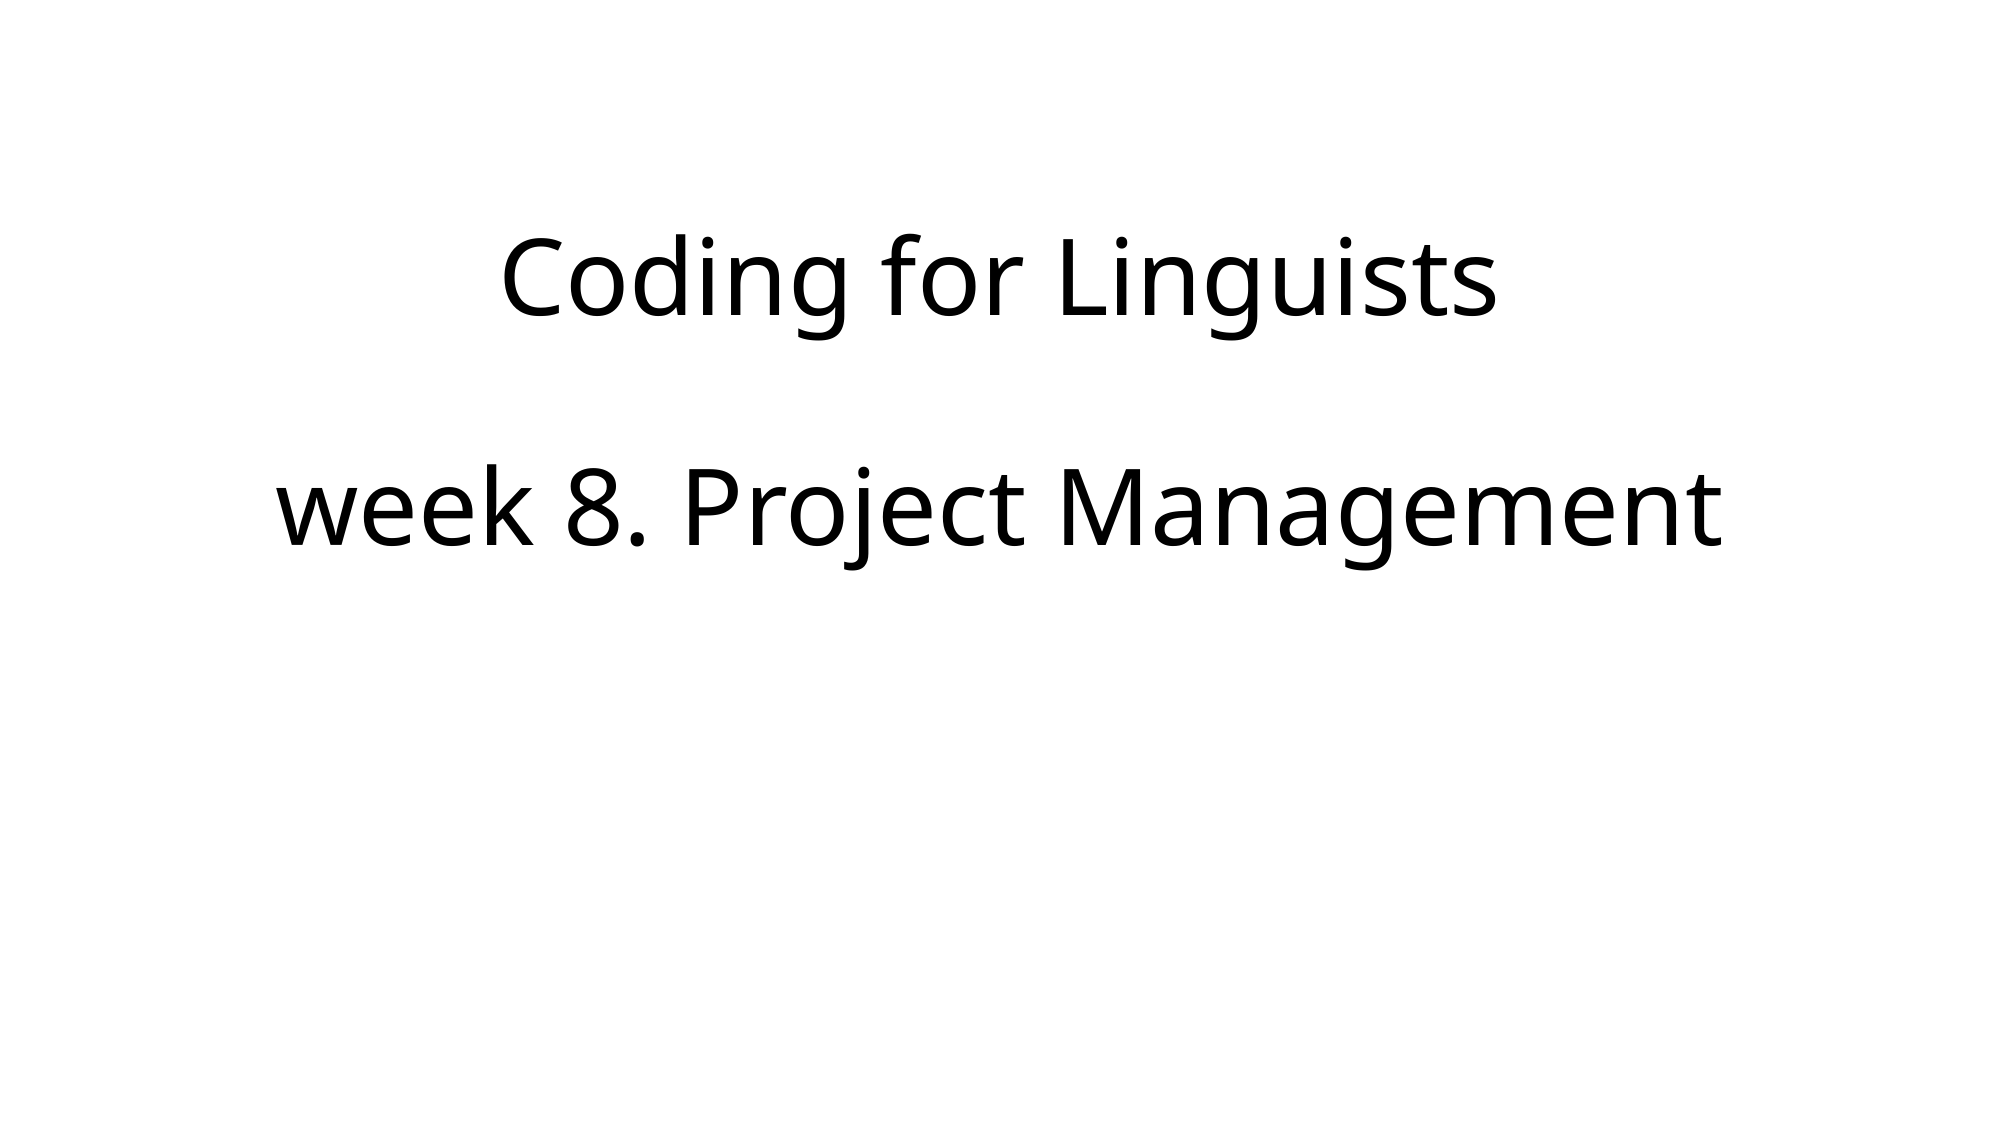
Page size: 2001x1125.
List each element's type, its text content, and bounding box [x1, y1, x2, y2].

title Coding for Linguists week 8. Project Management [249, 184, 1750, 576]
